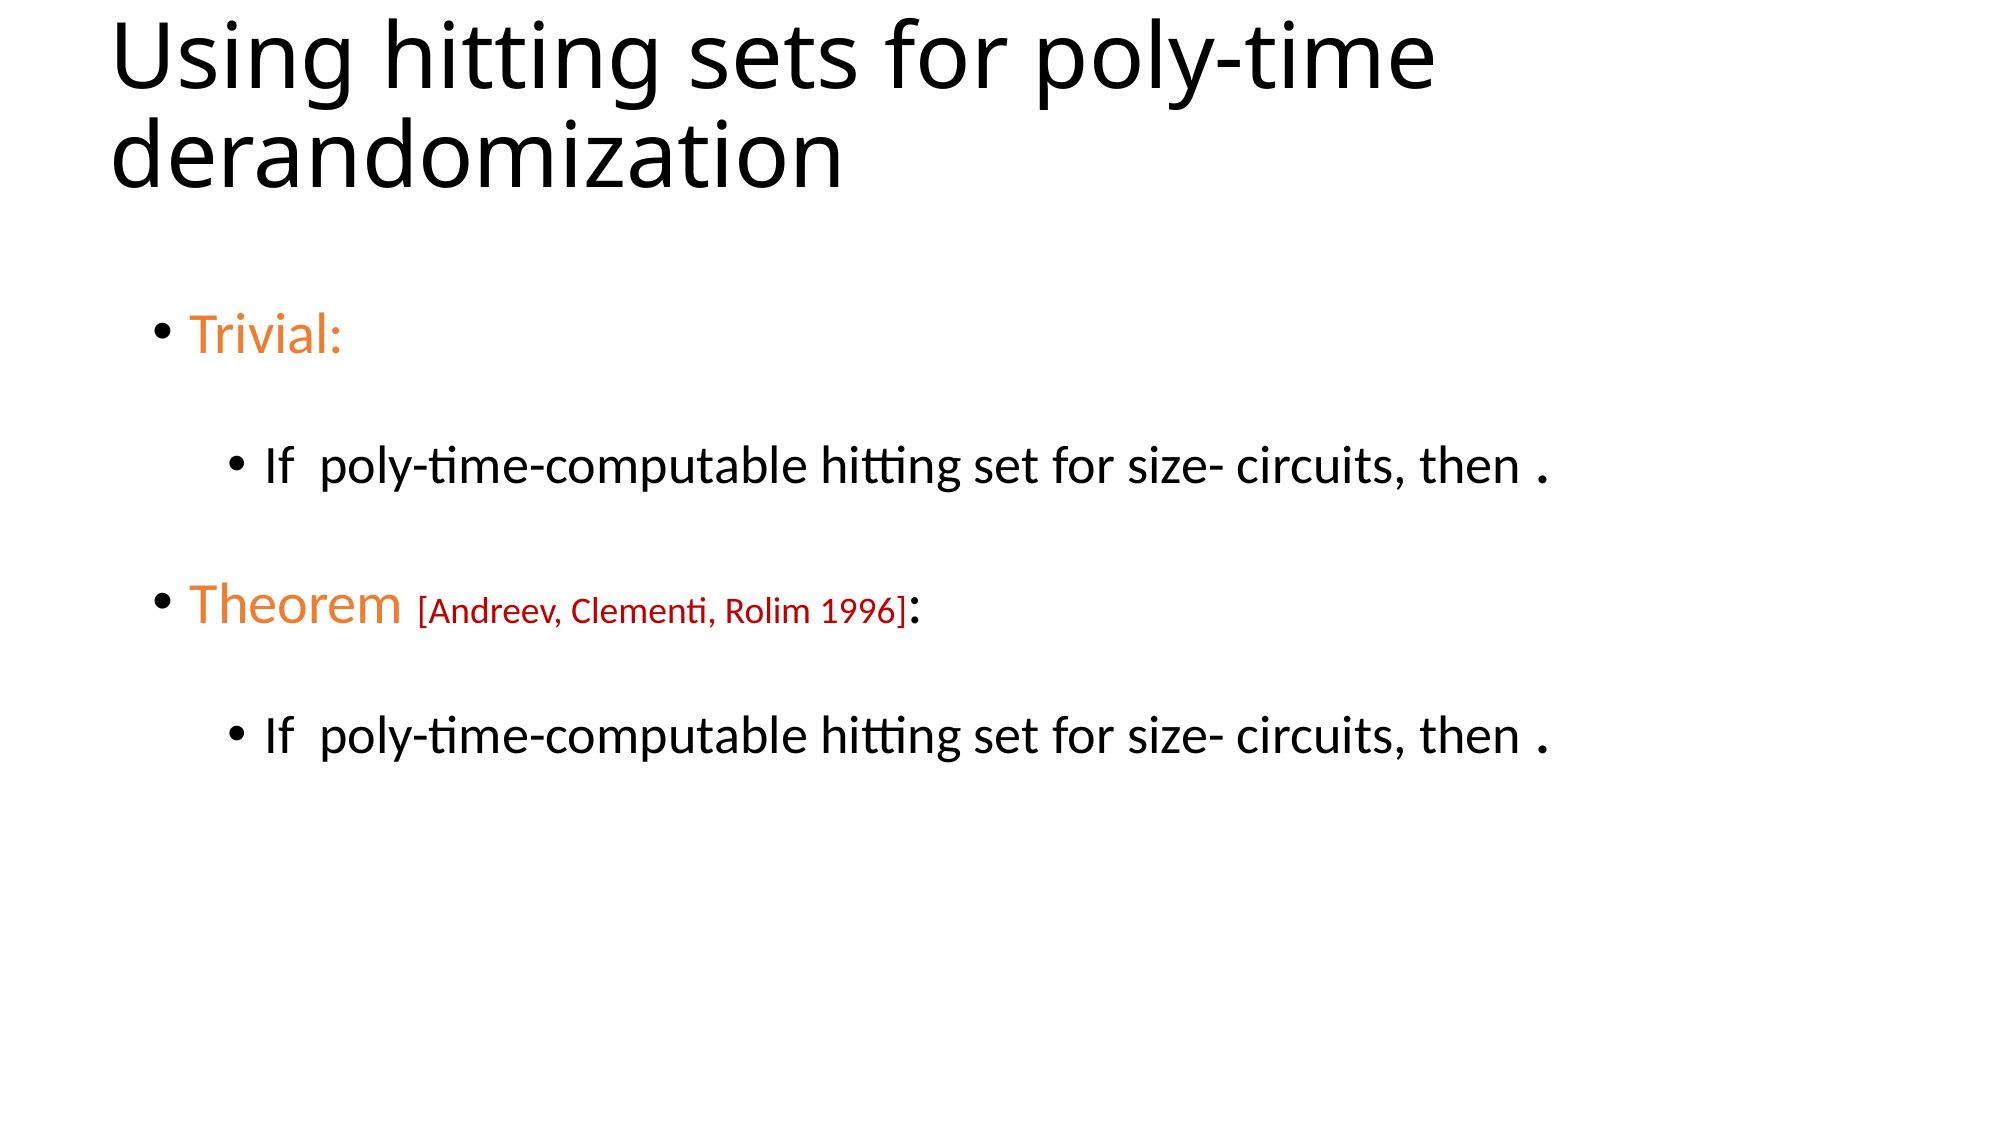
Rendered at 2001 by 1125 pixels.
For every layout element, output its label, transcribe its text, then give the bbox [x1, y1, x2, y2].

title Using hitting sets for poly-time derandomization [94, 0, 1906, 218]
